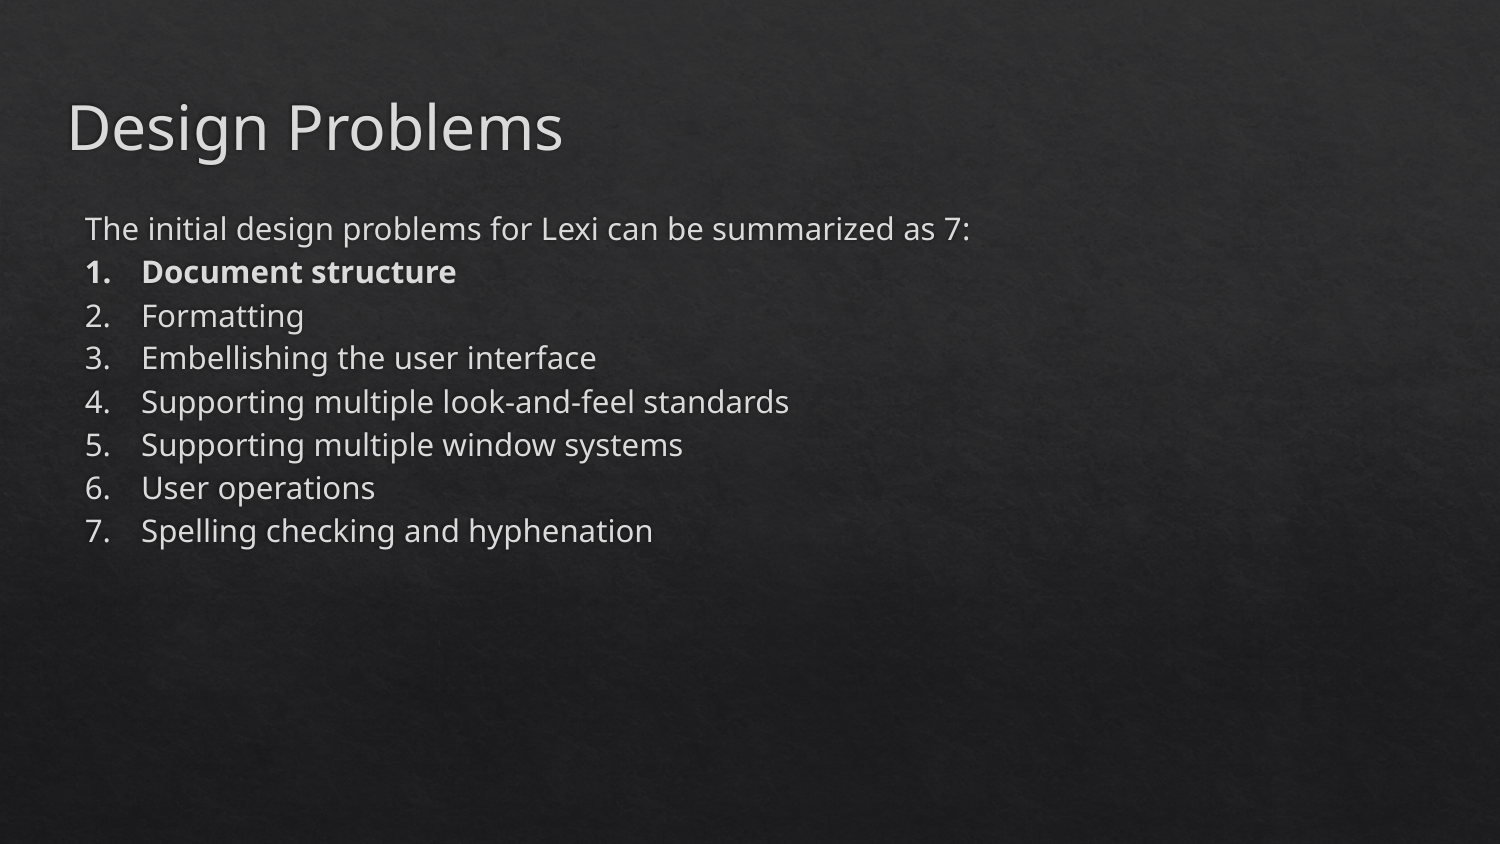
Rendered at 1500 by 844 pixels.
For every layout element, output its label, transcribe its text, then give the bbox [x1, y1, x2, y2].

list The initial design problems for Lexi can be summarized as 7: Document structure Formatting Embellishing the user interface Supporting multiple look-and-feel standards Supporting multiple window systems User operations Spelling checking and hyphenation [51, 189, 1449, 750]
title Design Problems [51, 72, 1449, 167]
